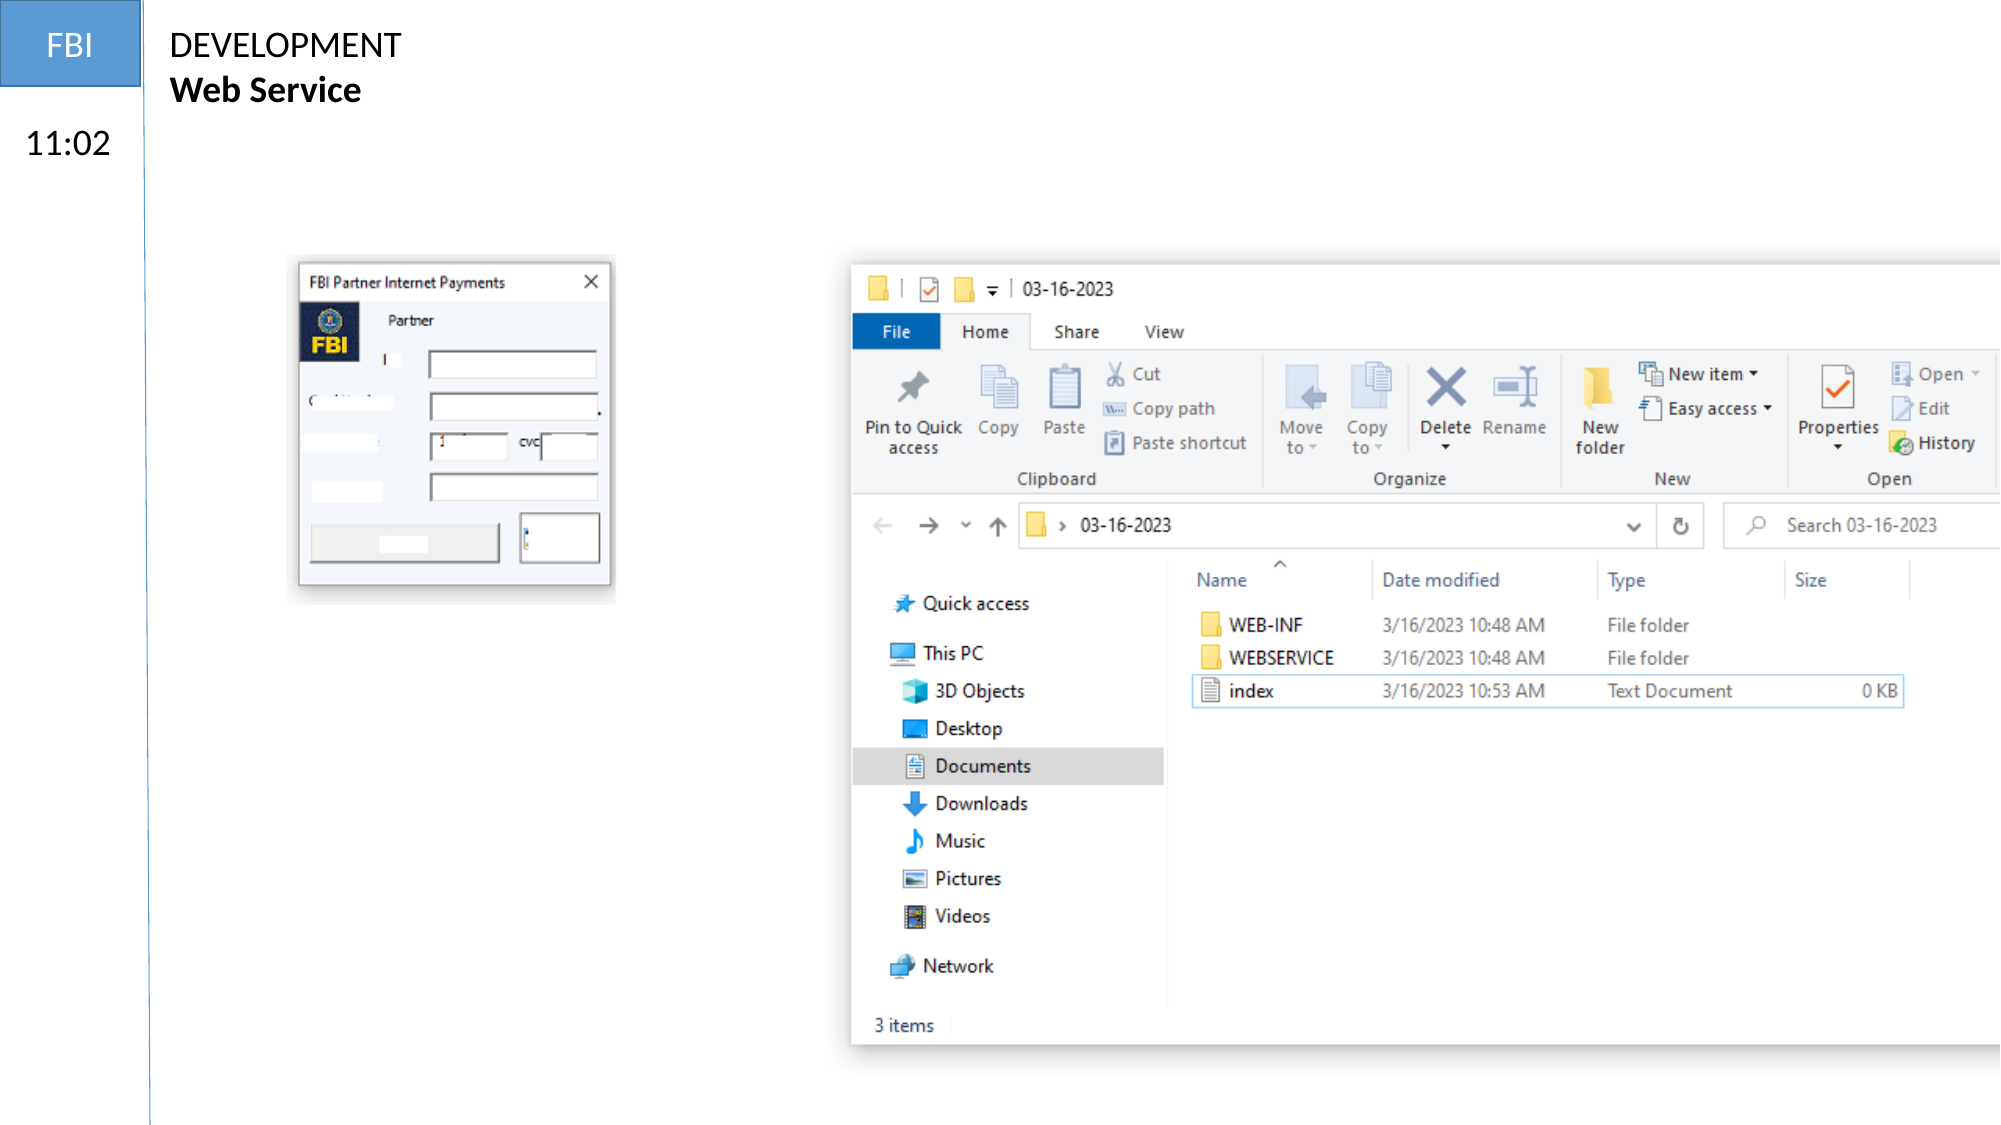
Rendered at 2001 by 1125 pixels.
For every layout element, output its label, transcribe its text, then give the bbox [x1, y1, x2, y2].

picture [286, 254, 660, 605]
text_box FBI [0, 0, 141, 87]
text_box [143, 0, 150, 1125]
text_box DEVELOPMENT Web Service [154, 12, 418, 118]
text_box 11:02 [10, 110, 127, 171]
picture [817, 243, 2000, 1087]
